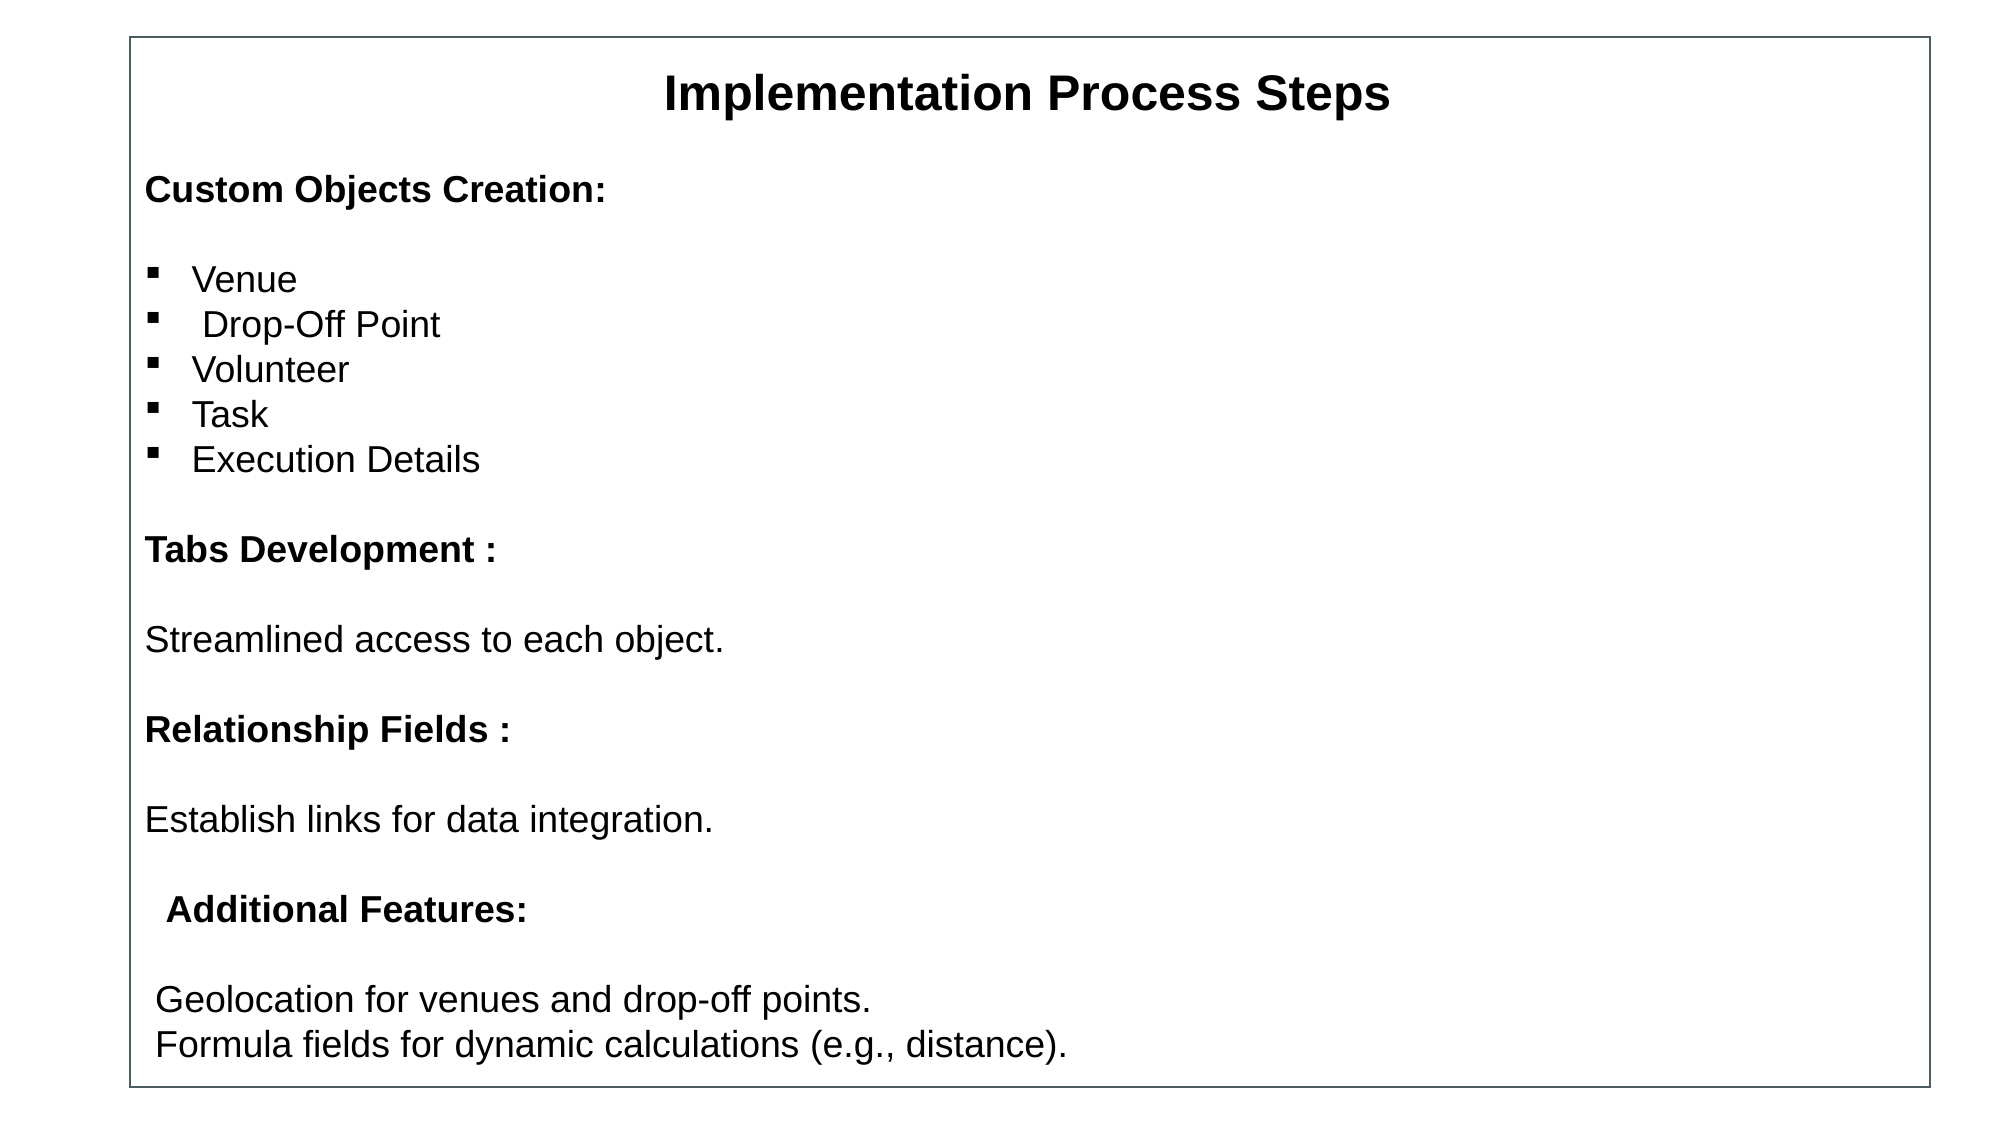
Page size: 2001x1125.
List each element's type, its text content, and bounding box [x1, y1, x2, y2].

text_box Implementation Process Steps Custom Objects Creation: Venue Drop-Off Point Volunteer Task Execution Details Tabs Development : Streamlined access to each object. Relationship Fields : Establish links for data integration. Additional Features: Geolocation for venues and drop-off points. Formula fields for dynamic calculations (e.g., distance). [129, 36, 1931, 1088]
